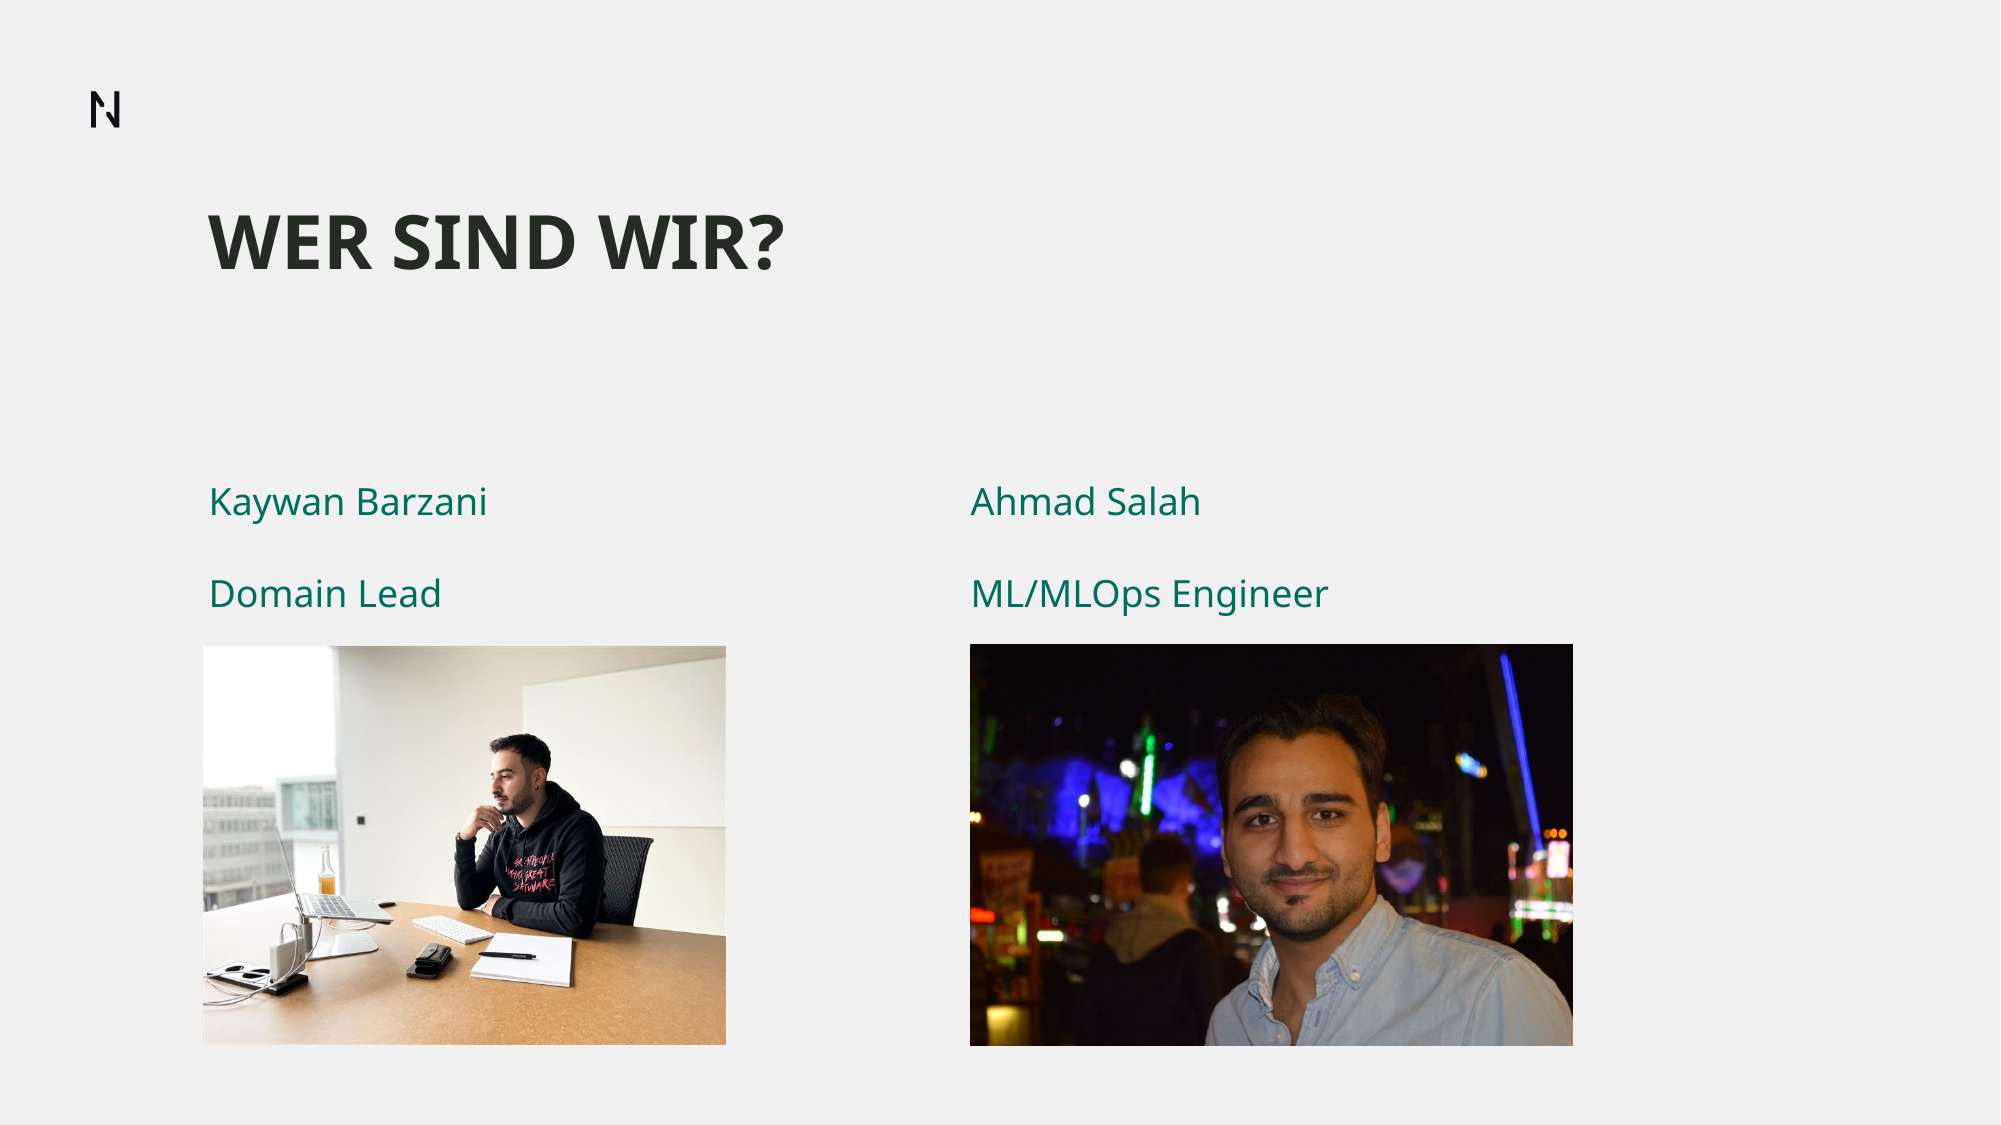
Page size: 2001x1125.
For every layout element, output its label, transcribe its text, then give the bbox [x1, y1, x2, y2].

text_box ML/MLOps Engineer [1030, 570, 1792, 616]
text_box Kaywan Barzani [208, 478, 798, 524]
text_box Ahmad Salah [970, 478, 1424, 524]
picture [90, 90, 121, 128]
text_box Domain Lead [208, 570, 1030, 616]
picture [970, 644, 1573, 1047]
title WER SIND WIR? [208, 209, 1243, 355]
picture [203, 646, 727, 1045]
